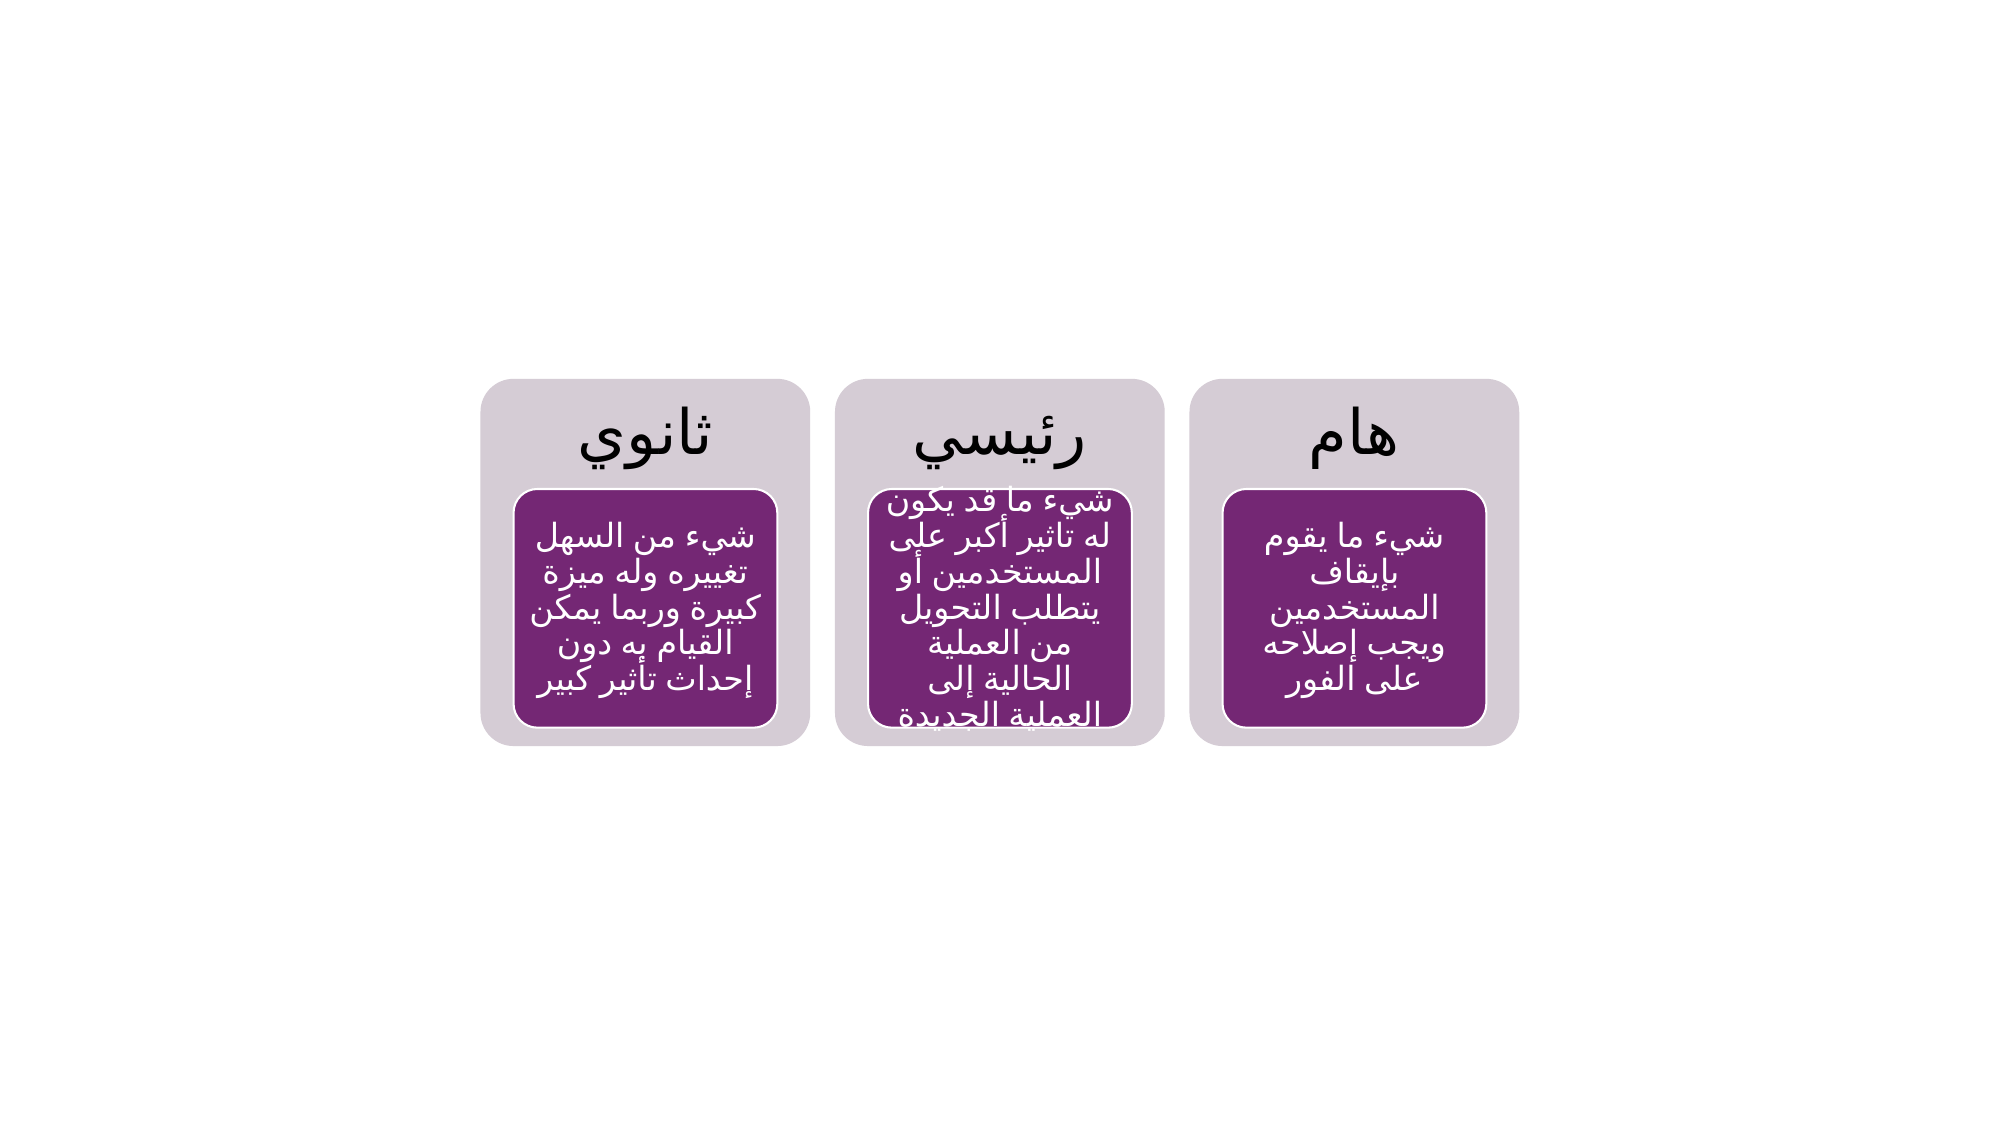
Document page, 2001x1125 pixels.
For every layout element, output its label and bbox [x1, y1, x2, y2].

text_box [480, 378, 1520, 747]
